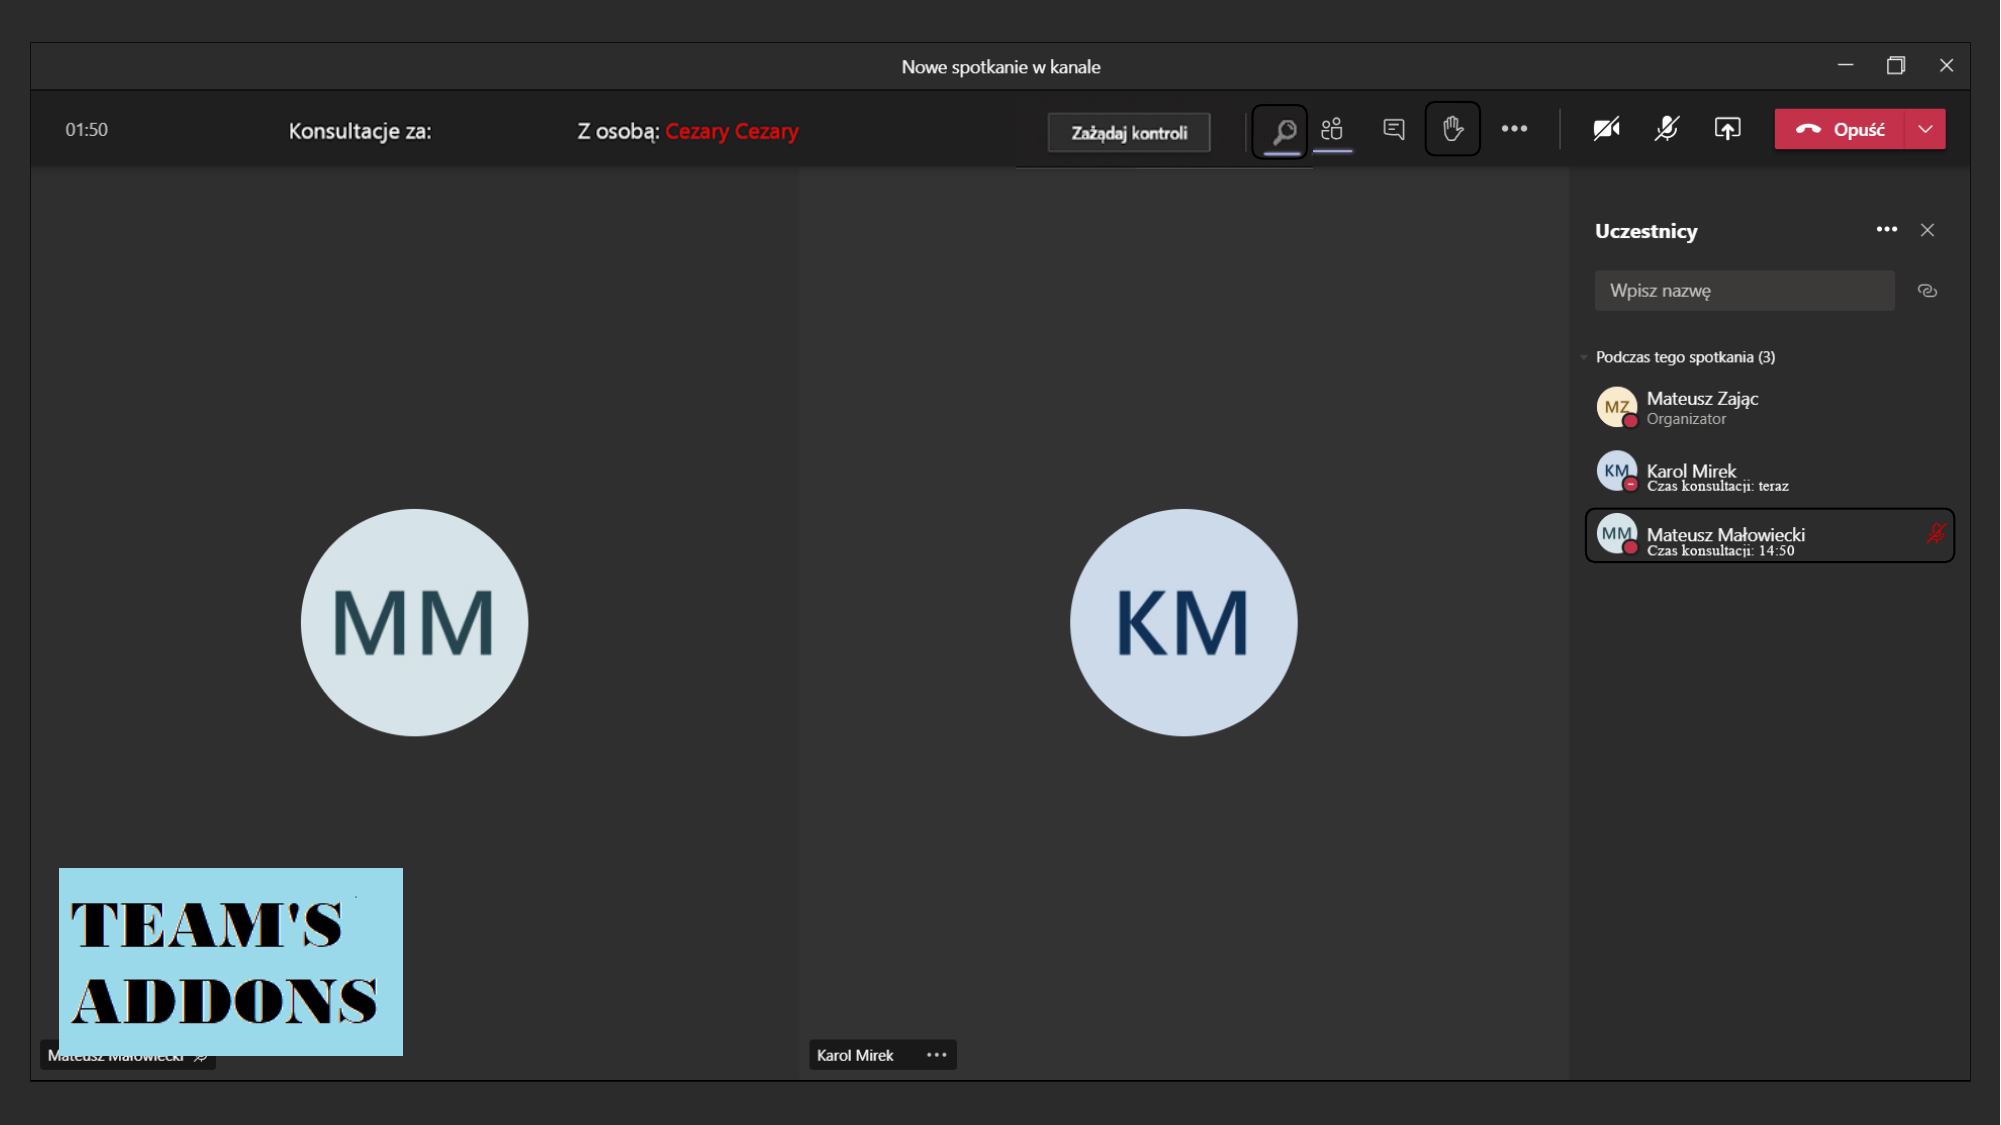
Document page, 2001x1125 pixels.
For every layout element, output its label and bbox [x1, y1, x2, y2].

picture [30, 42, 1971, 1082]
